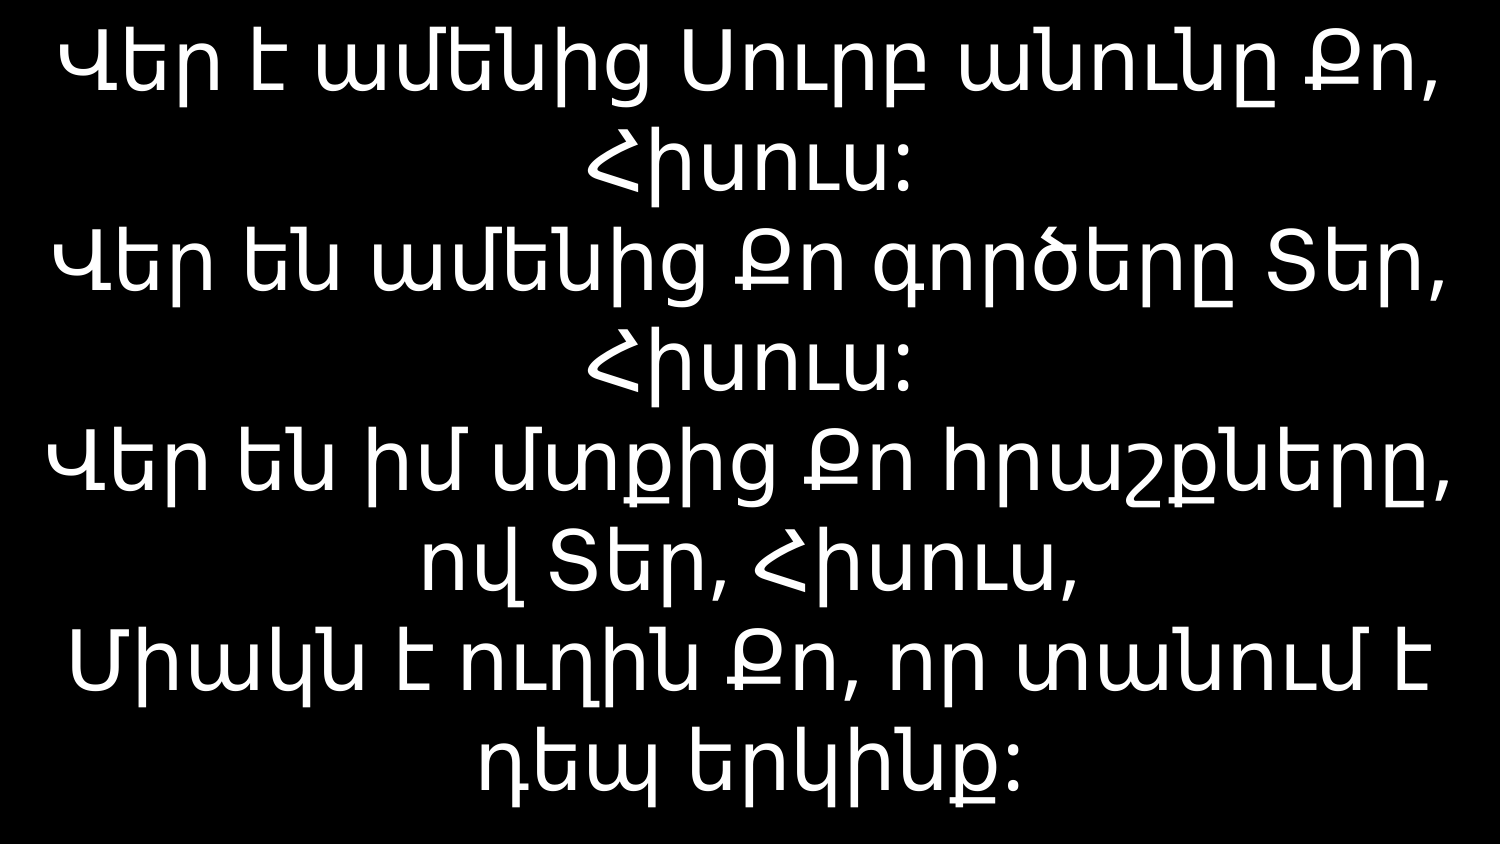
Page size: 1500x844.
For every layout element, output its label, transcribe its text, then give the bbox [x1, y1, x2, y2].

title Վեր է ամենից Սուրբ անունը Քո, Հիսուս: Վեր են ամենից Քո գործերը Տեր, Հիսուս: Վեր են իմ մտքից Քո հրաշքները, ով Տեր, Հիսուս, Միակն է ուղին Քո, որ տանում է դեպ երկինք: [0, 0, 1500, 844]
